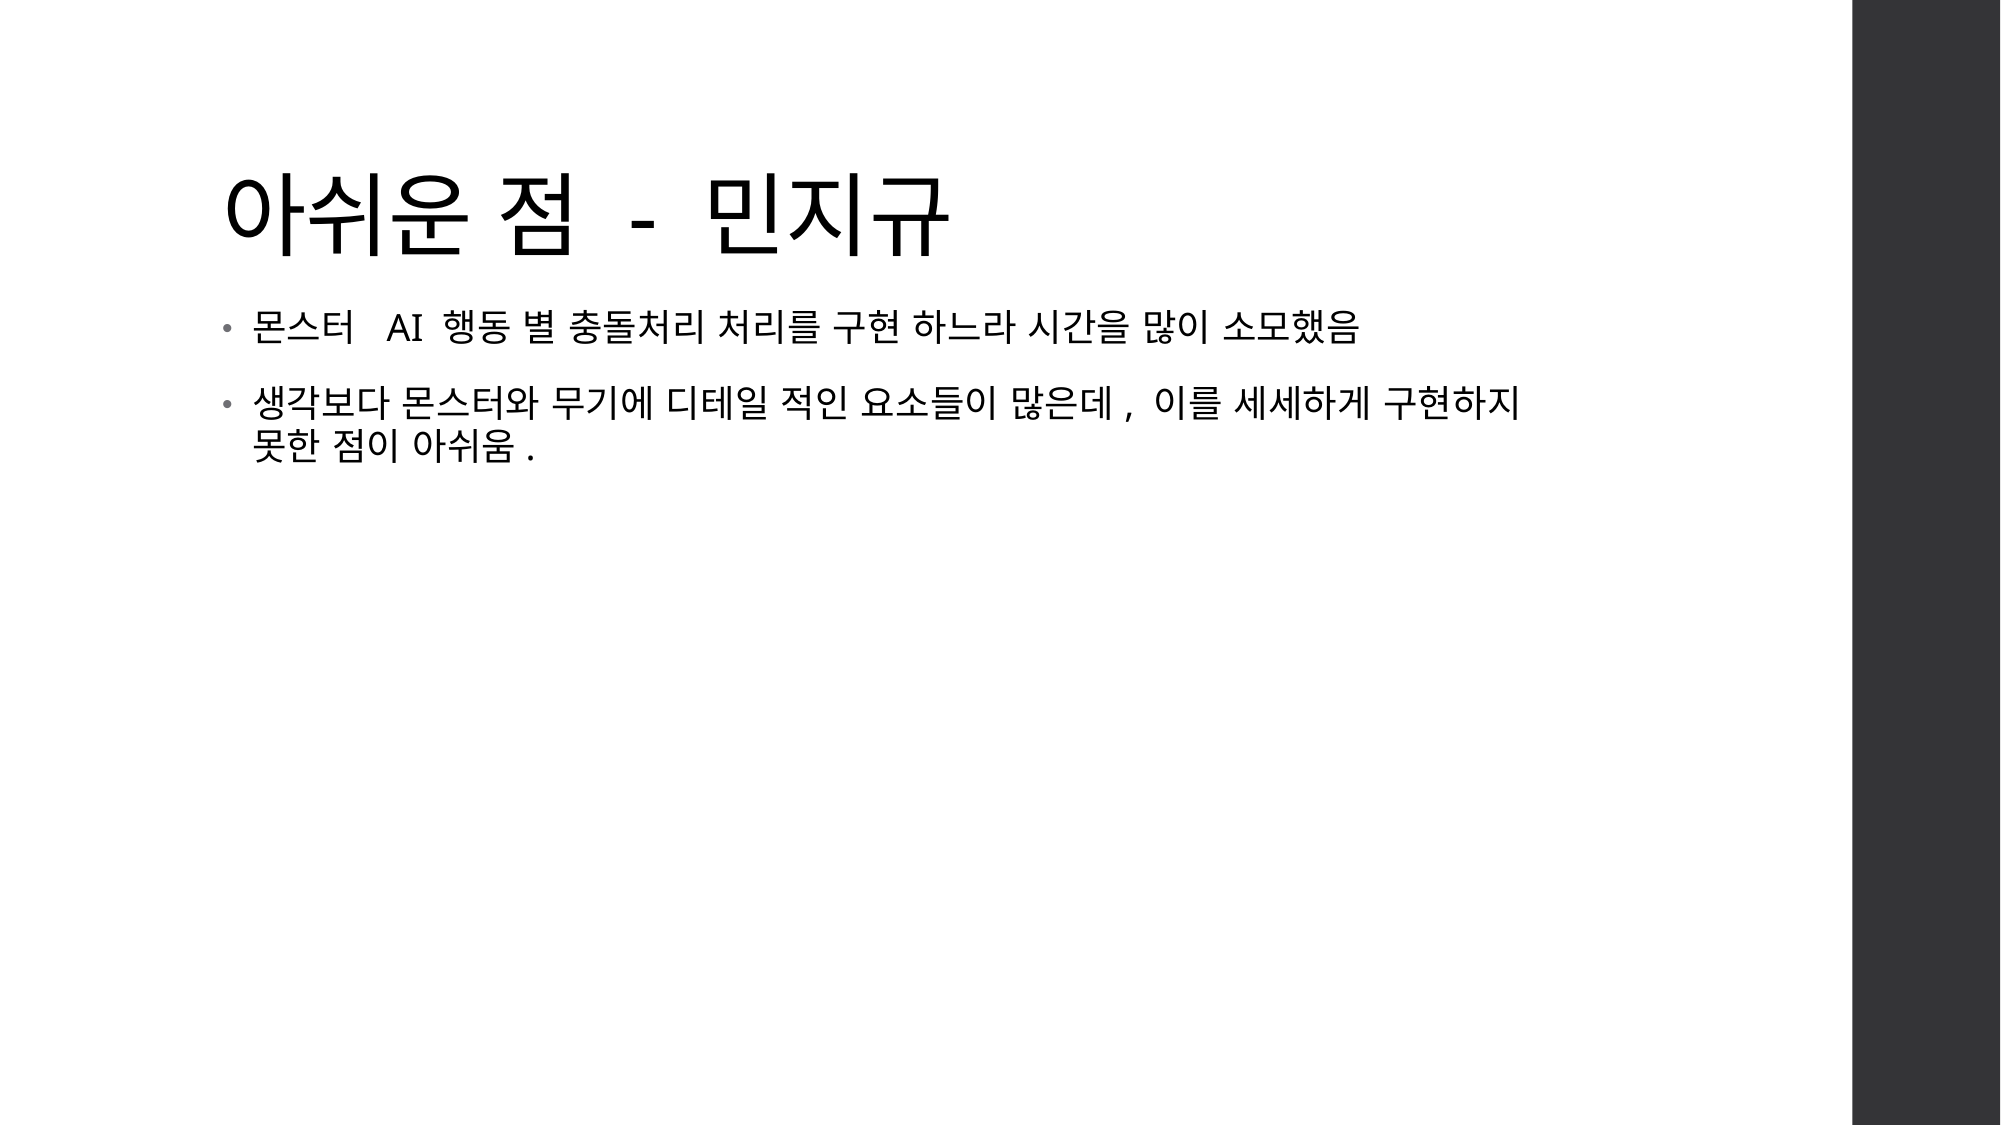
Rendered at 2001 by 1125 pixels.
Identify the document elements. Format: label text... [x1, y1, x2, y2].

list 몬스터 AI 행동 별 충돌처리 처리를 구현 하느라 시간을 많이 소모했음 생각보다 몬스터와 무기에 디테일 적인 요소들이 많은데, 이를 세세하게 구현하지 못한 점이 아쉬움. [206, 299, 1617, 1014]
title 아쉬운 점 - 민지규 [206, 60, 1797, 278]
